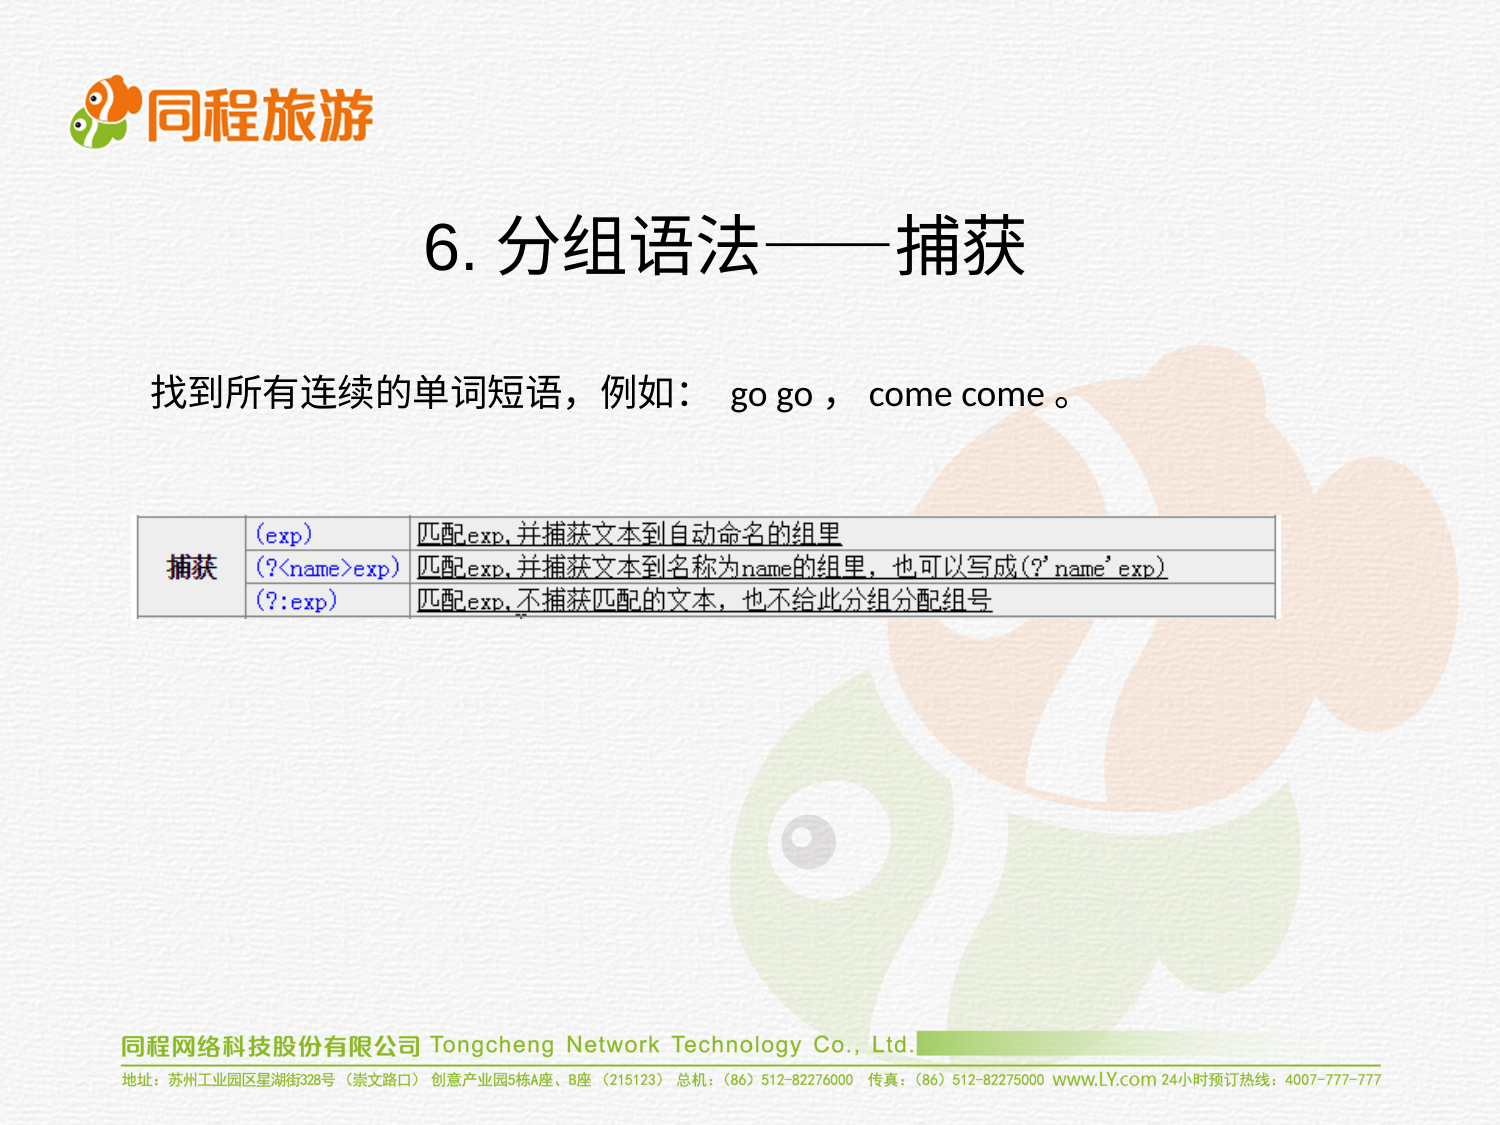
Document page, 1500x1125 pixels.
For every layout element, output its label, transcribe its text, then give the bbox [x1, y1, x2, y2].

picture [0, 0, 1500, 1125]
text_box 找到所有连续的单词短语，例如： go go，come come。 [135, 361, 1365, 422]
text_box 6.分组语法——捕获 [218, 196, 1235, 291]
